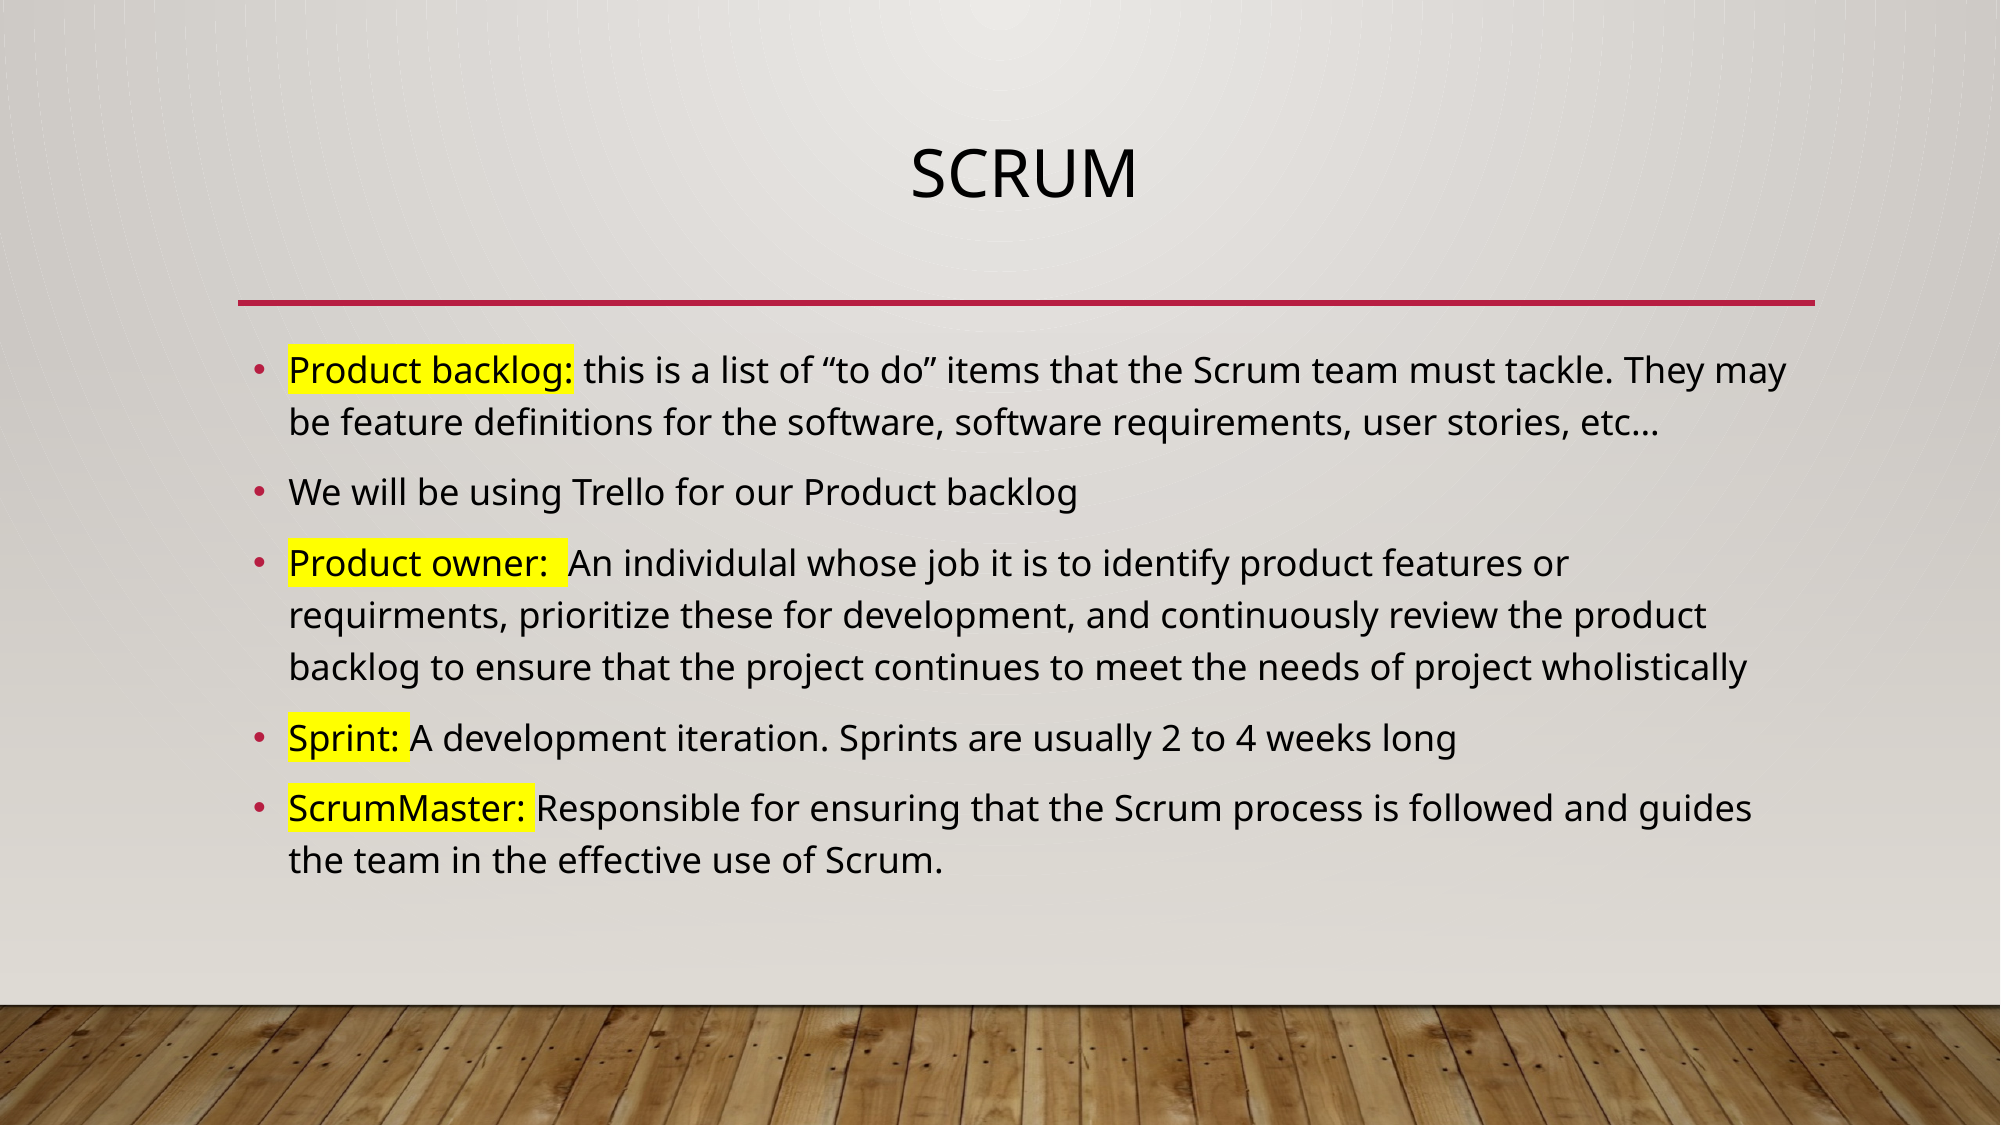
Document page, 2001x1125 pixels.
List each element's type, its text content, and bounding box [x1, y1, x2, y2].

title scrum [238, 131, 1814, 305]
list Product backlog: this is a list of “to do” items that the Scrum team must tackle. They may be feature definitions for the software, software requirements, user stories, etc… We will be using Trello for our Product backlog Product owner: An individulal whose job it is to identify product features or requirments, prioritize these for development, and continuously review the product backlog to ensure that the project continues to meet the needs of project wholistically Sprint: A development iteration. Sprints are usually 2 to 4 weeks long ScrumMaster: Responsible for ensuring that the Scrum process is followed and guides the team in the effective use of Scrum. [238, 330, 1814, 897]
picture [0, 1005, 2000, 1125]
